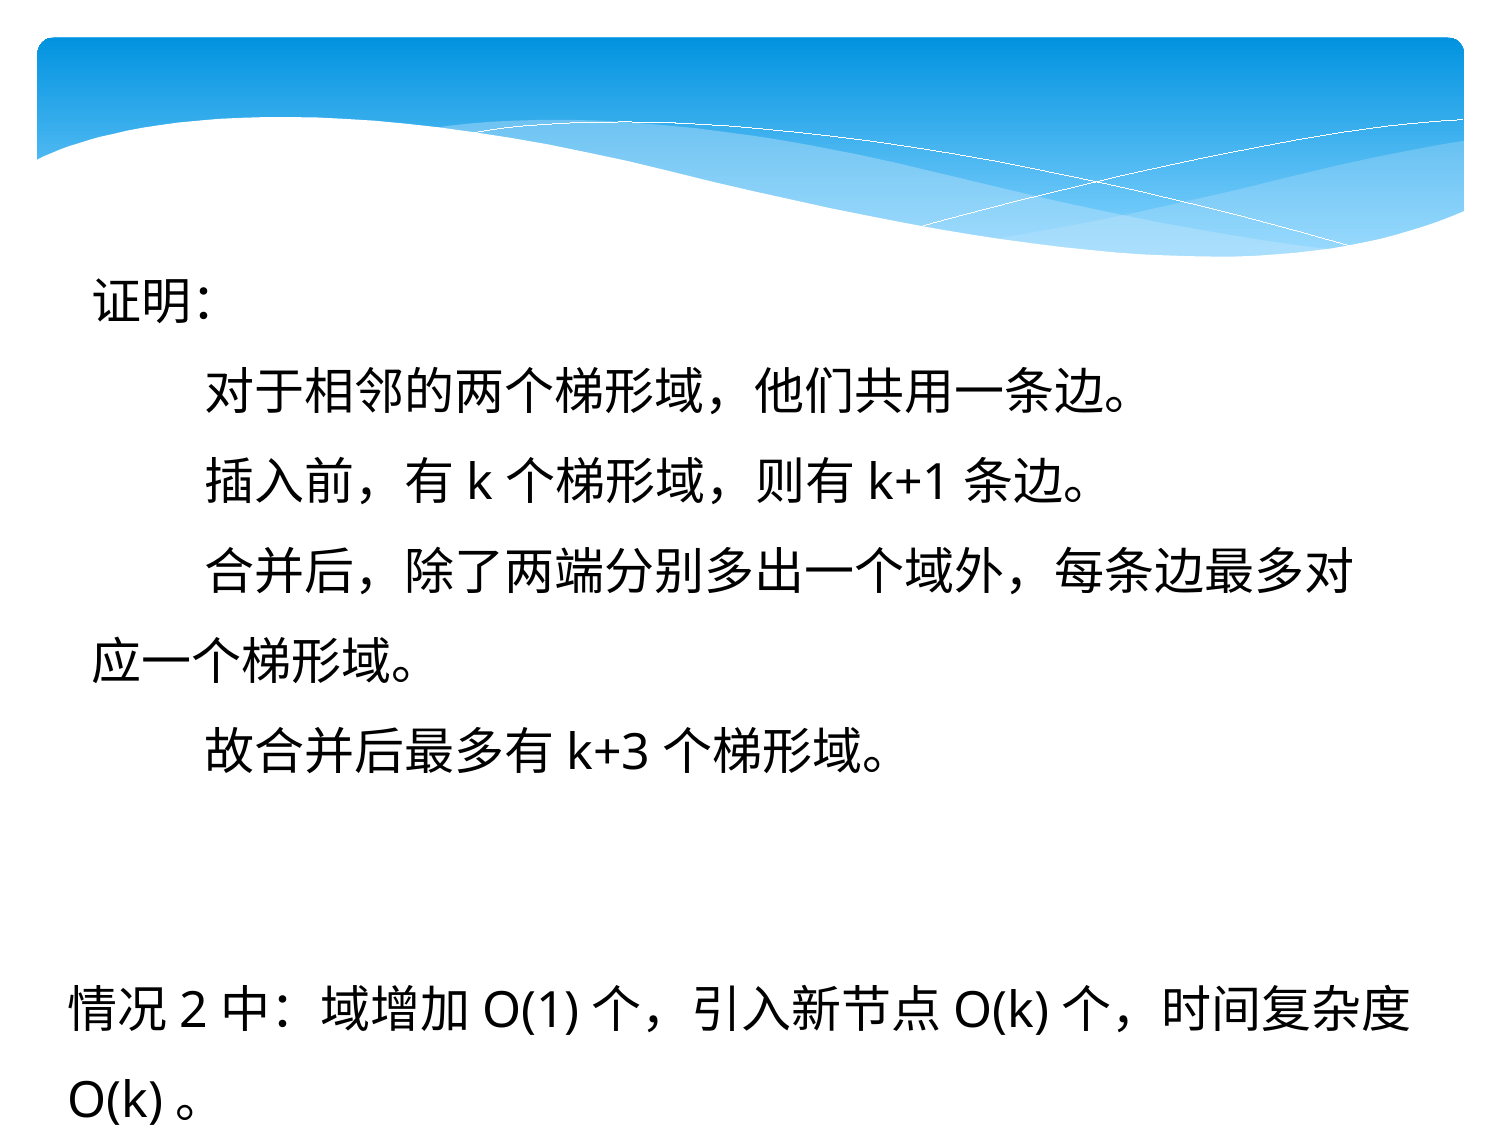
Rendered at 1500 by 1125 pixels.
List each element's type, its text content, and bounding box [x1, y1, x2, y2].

text_box 情况2中：域增加O(1)个，引入新节点O(k)个，时间复杂度O(k)。 [53, 940, 1447, 1125]
text_box 证明： 对于相邻的两个梯形域，他们共用一条边。 插入前，有k个梯形域，则有k+1条边。 合并后，除了两端分别多出一个域外，每条边最多对应一个梯形域。 故合并后最多有k+3个梯形域。 [76, 231, 1376, 787]
